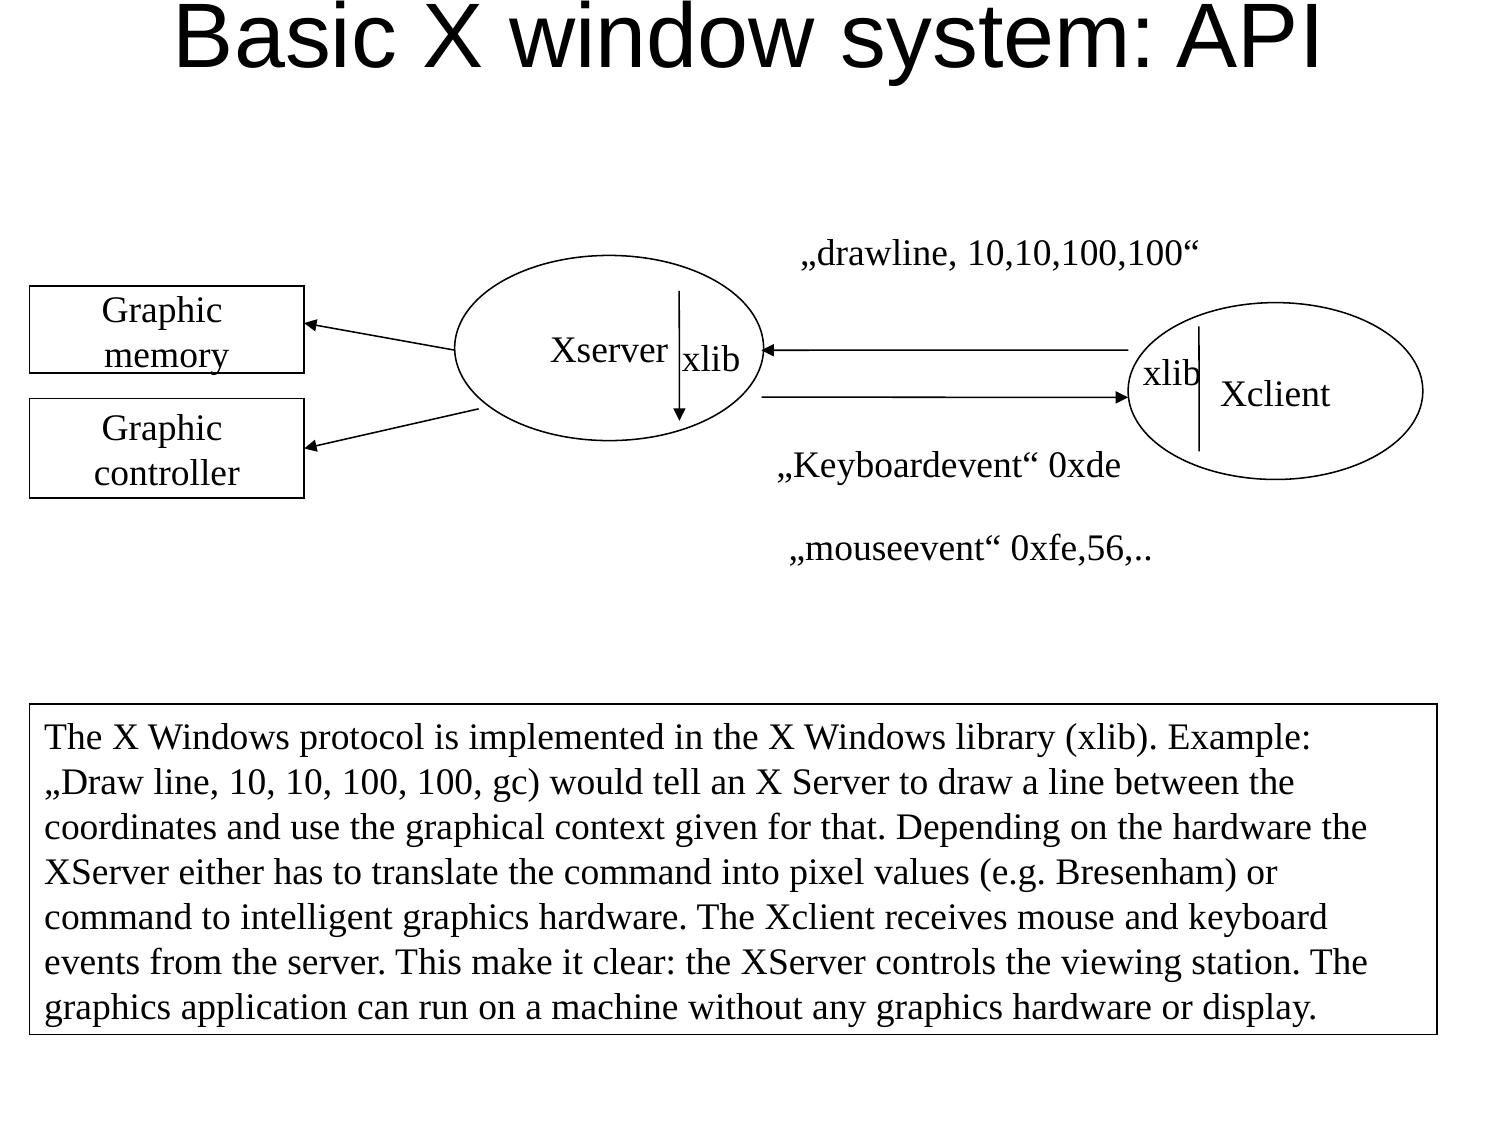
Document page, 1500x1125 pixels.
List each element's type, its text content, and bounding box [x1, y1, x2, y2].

text_box [304, 319, 455, 351]
text_box „Keyboardevent“ 0xde [761, 432, 1140, 493]
text_box [761, 391, 1129, 404]
text_box „drawline, 10,10,100,100“ [785, 220, 1305, 281]
text_box „mouseevent“ 0xfe,56,.. [773, 515, 1270, 576]
text_box xlib [667, 326, 679, 387]
text_box xlib [1128, 340, 1223, 401]
text_box [304, 408, 479, 452]
text_box Xclient [1129, 302, 1423, 480]
text_box Xserver [454, 255, 760, 441]
text_box Graphic memory [29, 285, 305, 374]
text_box [761, 344, 1129, 357]
text_box Basic X window system: API [112, 0, 1387, 63]
text_box Graphic controller [29, 398, 305, 499]
text_box xlib [680, 326, 762, 387]
text_box [673, 290, 686, 421]
text_box The X Windows protocol is implemented in the X Windows library (xlib). Example: „Draw line, 10, 10, 100, 100, gc) would tell an X Server to draw a line between the coordinates and use the graphical context given for that. Depending on the hardware the XServer either has to translate the command into pixel values (e.g. Bresenham) or command to intelligent graphics hardware. The Xclient receives mouse and keyboard events from the server. This make it clear: the XServer controls the viewing station. The graphics application can run on a machine without any graphics hardware or display. [29, 704, 1438, 1035]
